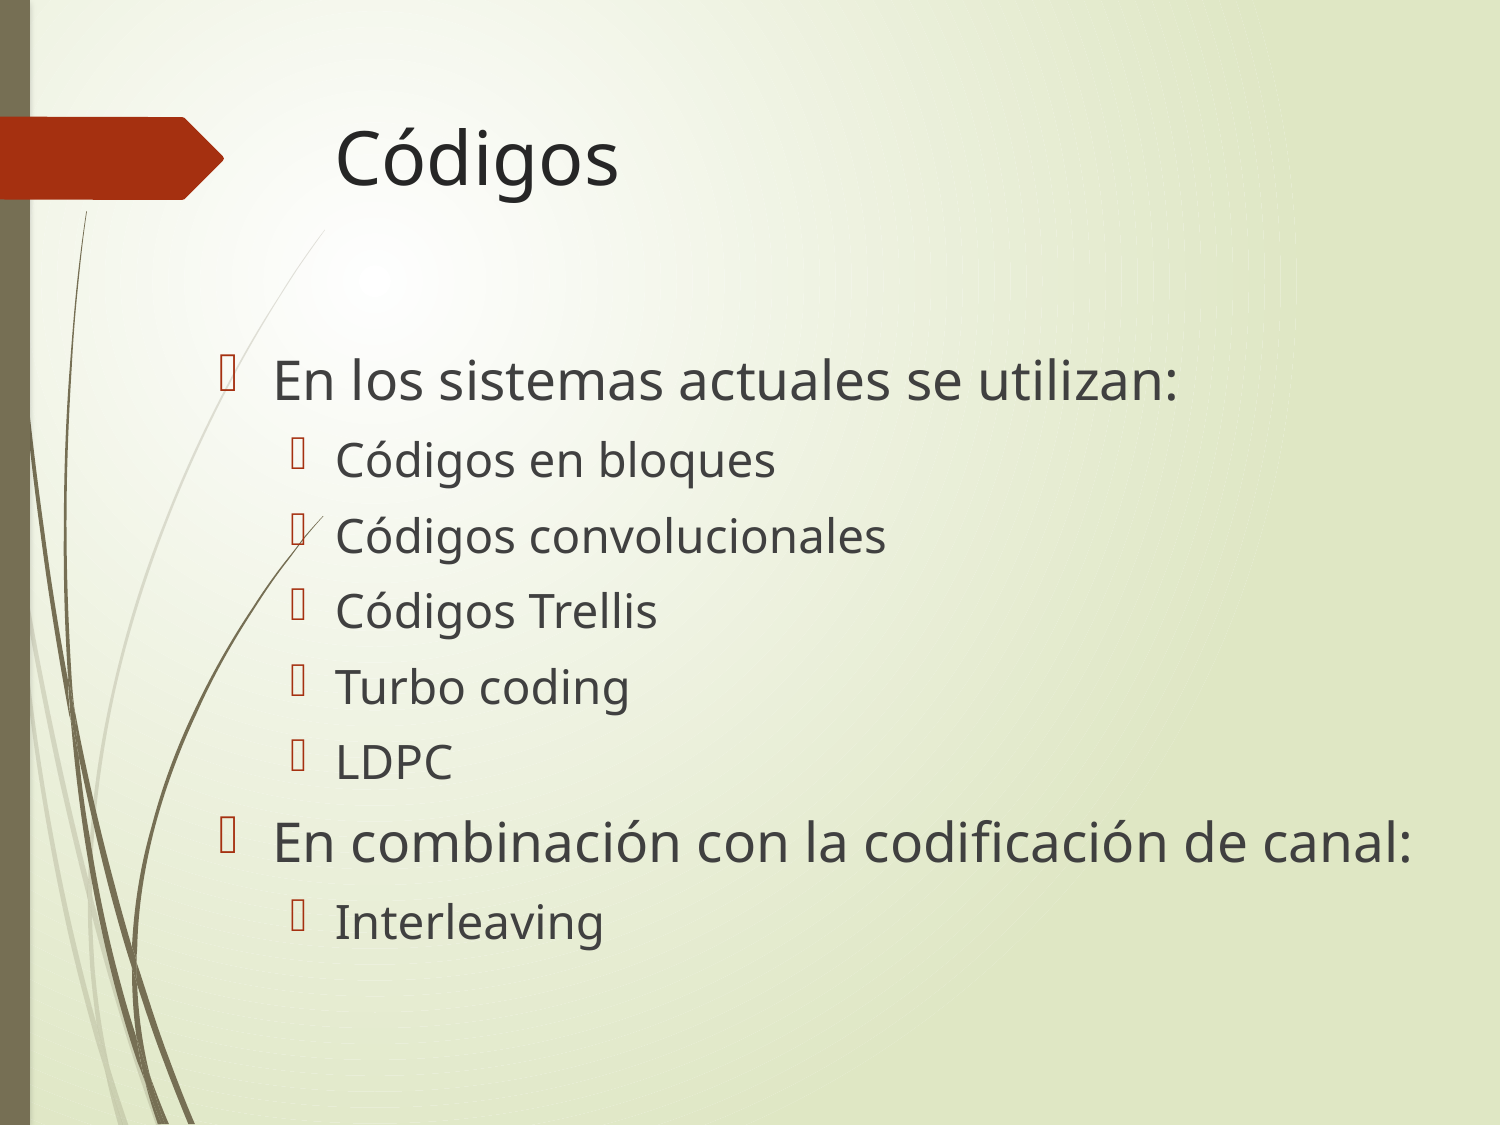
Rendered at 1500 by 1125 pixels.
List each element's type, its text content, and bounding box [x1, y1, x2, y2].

title Códigos [319, 102, 1400, 313]
list En los sistemas actuales se utilizan: Códigos en bloques Códigos convolucionales Códigos Trellis Turbo coding LDPC En combinación con la codificación de canal: Interleaving [203, 338, 1500, 958]
